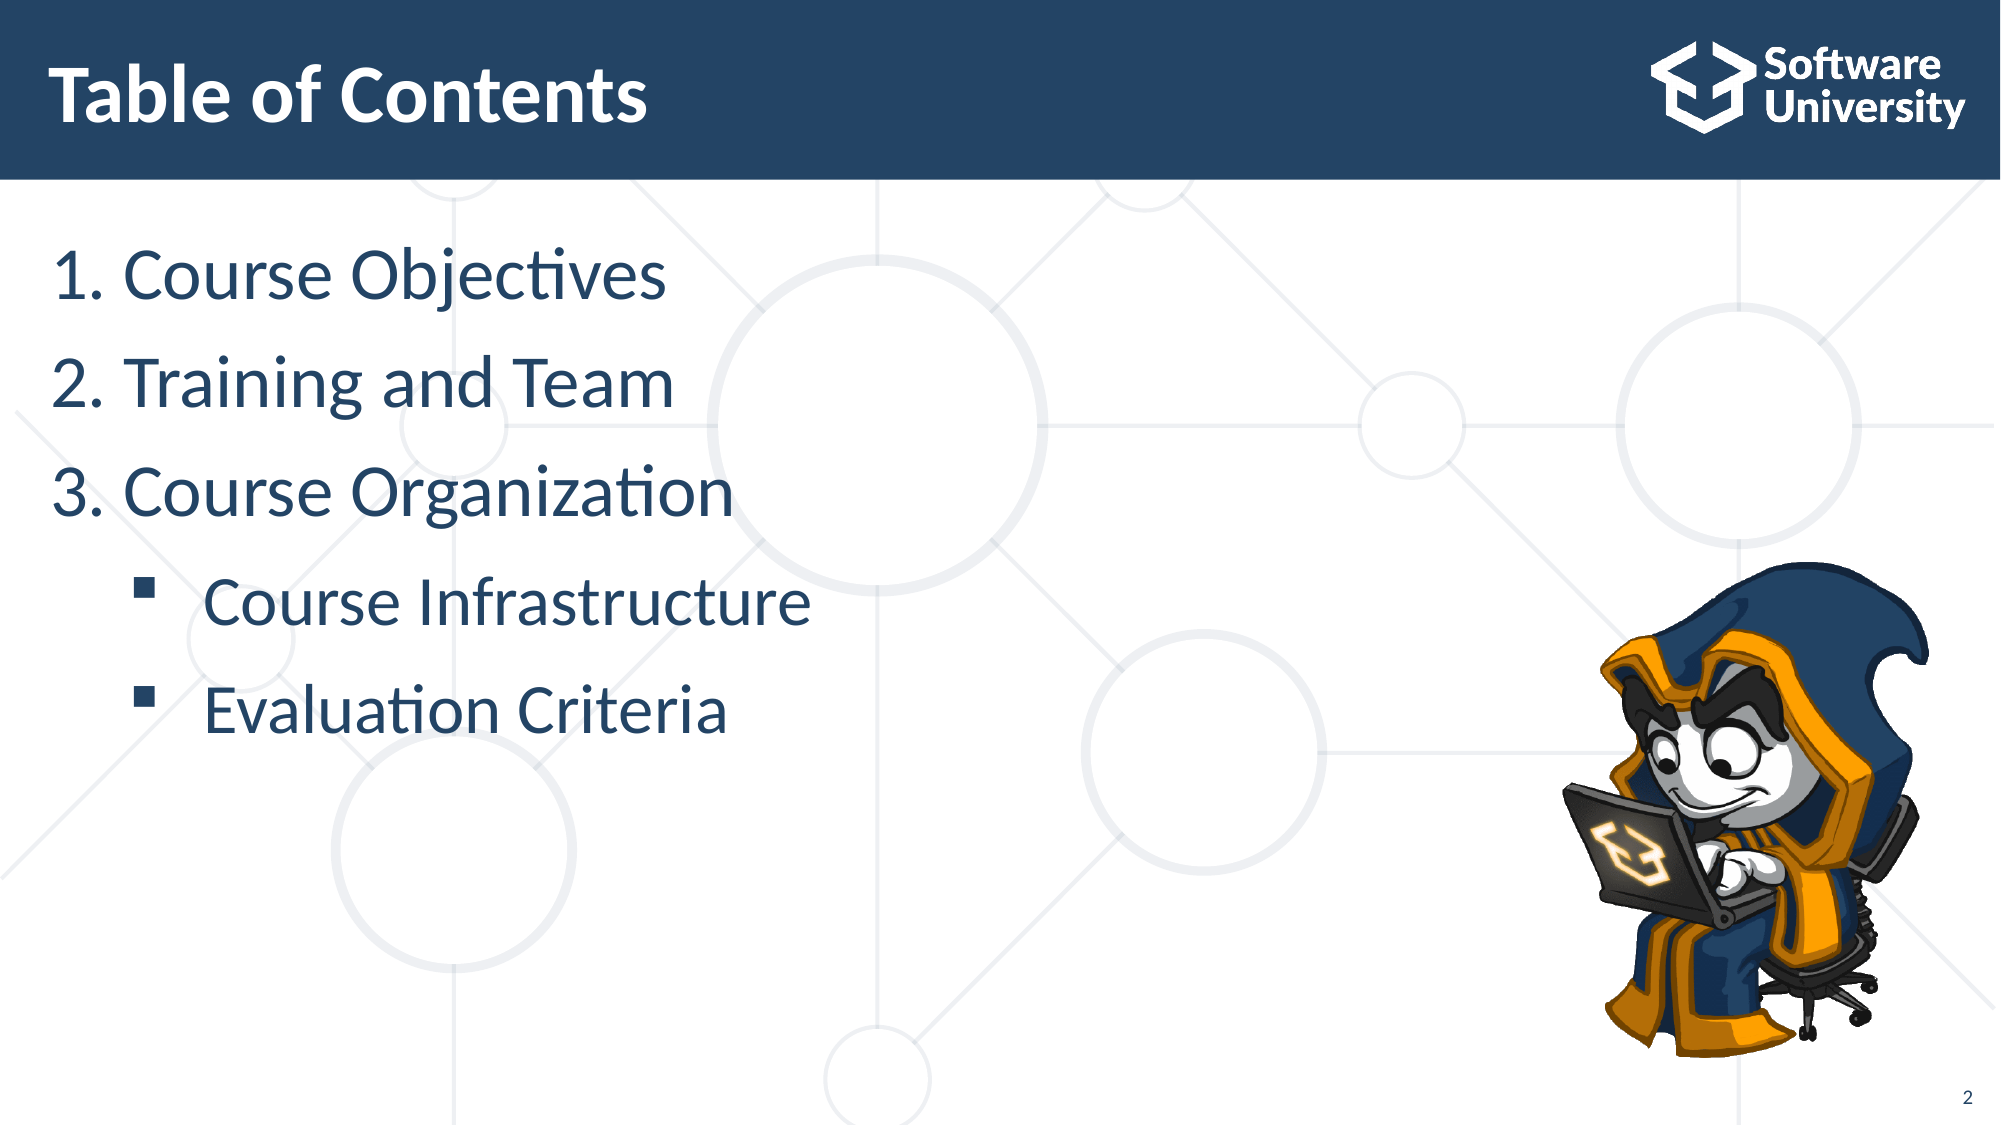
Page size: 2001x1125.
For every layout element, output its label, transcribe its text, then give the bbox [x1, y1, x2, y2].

list Course Objectives Training and Team Course Organization Course Infrastructure Evaluation Criteria [32, 224, 1517, 1080]
picture [1561, 559, 1931, 1059]
slide_number ‹#› [1927, 1067, 1989, 1117]
title Table of Contents [31, 16, 1625, 162]
picture [1651, 41, 1966, 134]
